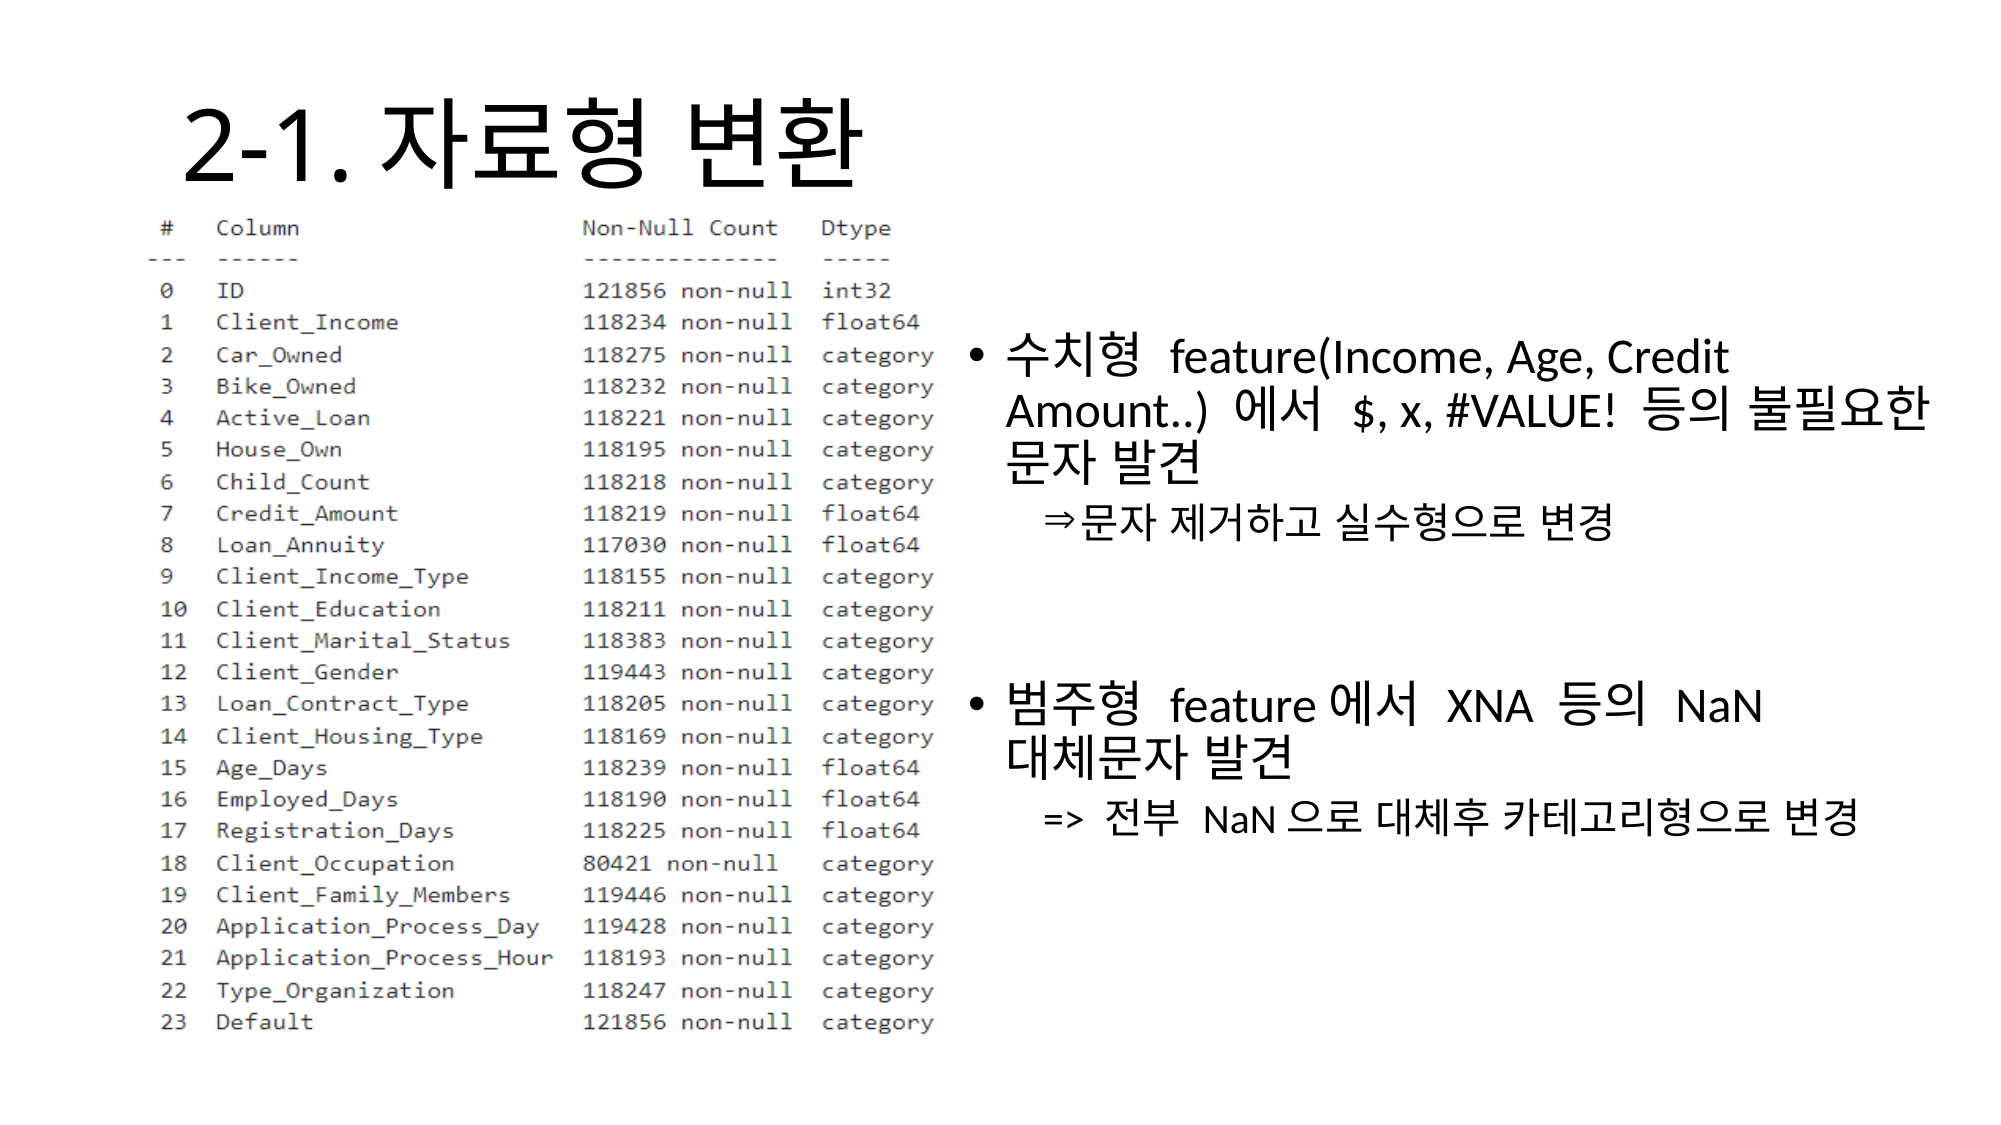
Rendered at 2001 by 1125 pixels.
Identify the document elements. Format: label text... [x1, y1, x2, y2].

picture [136, 210, 954, 1037]
title 2-1.자료형 변환 [166, 34, 1756, 211]
text_box 수치형 feature(Income, Age, Credit Amount..) 에서 $, x, #VALUE! 등의 불필요한 문자 발견 문자 제거하고 실수형으로 변경 범주형 feature에서 XNA 등의 NaN 대체문자 발견 => 전부 NaN으로 대체후 카테고리형으로 변경 [954, 322, 1959, 1037]
